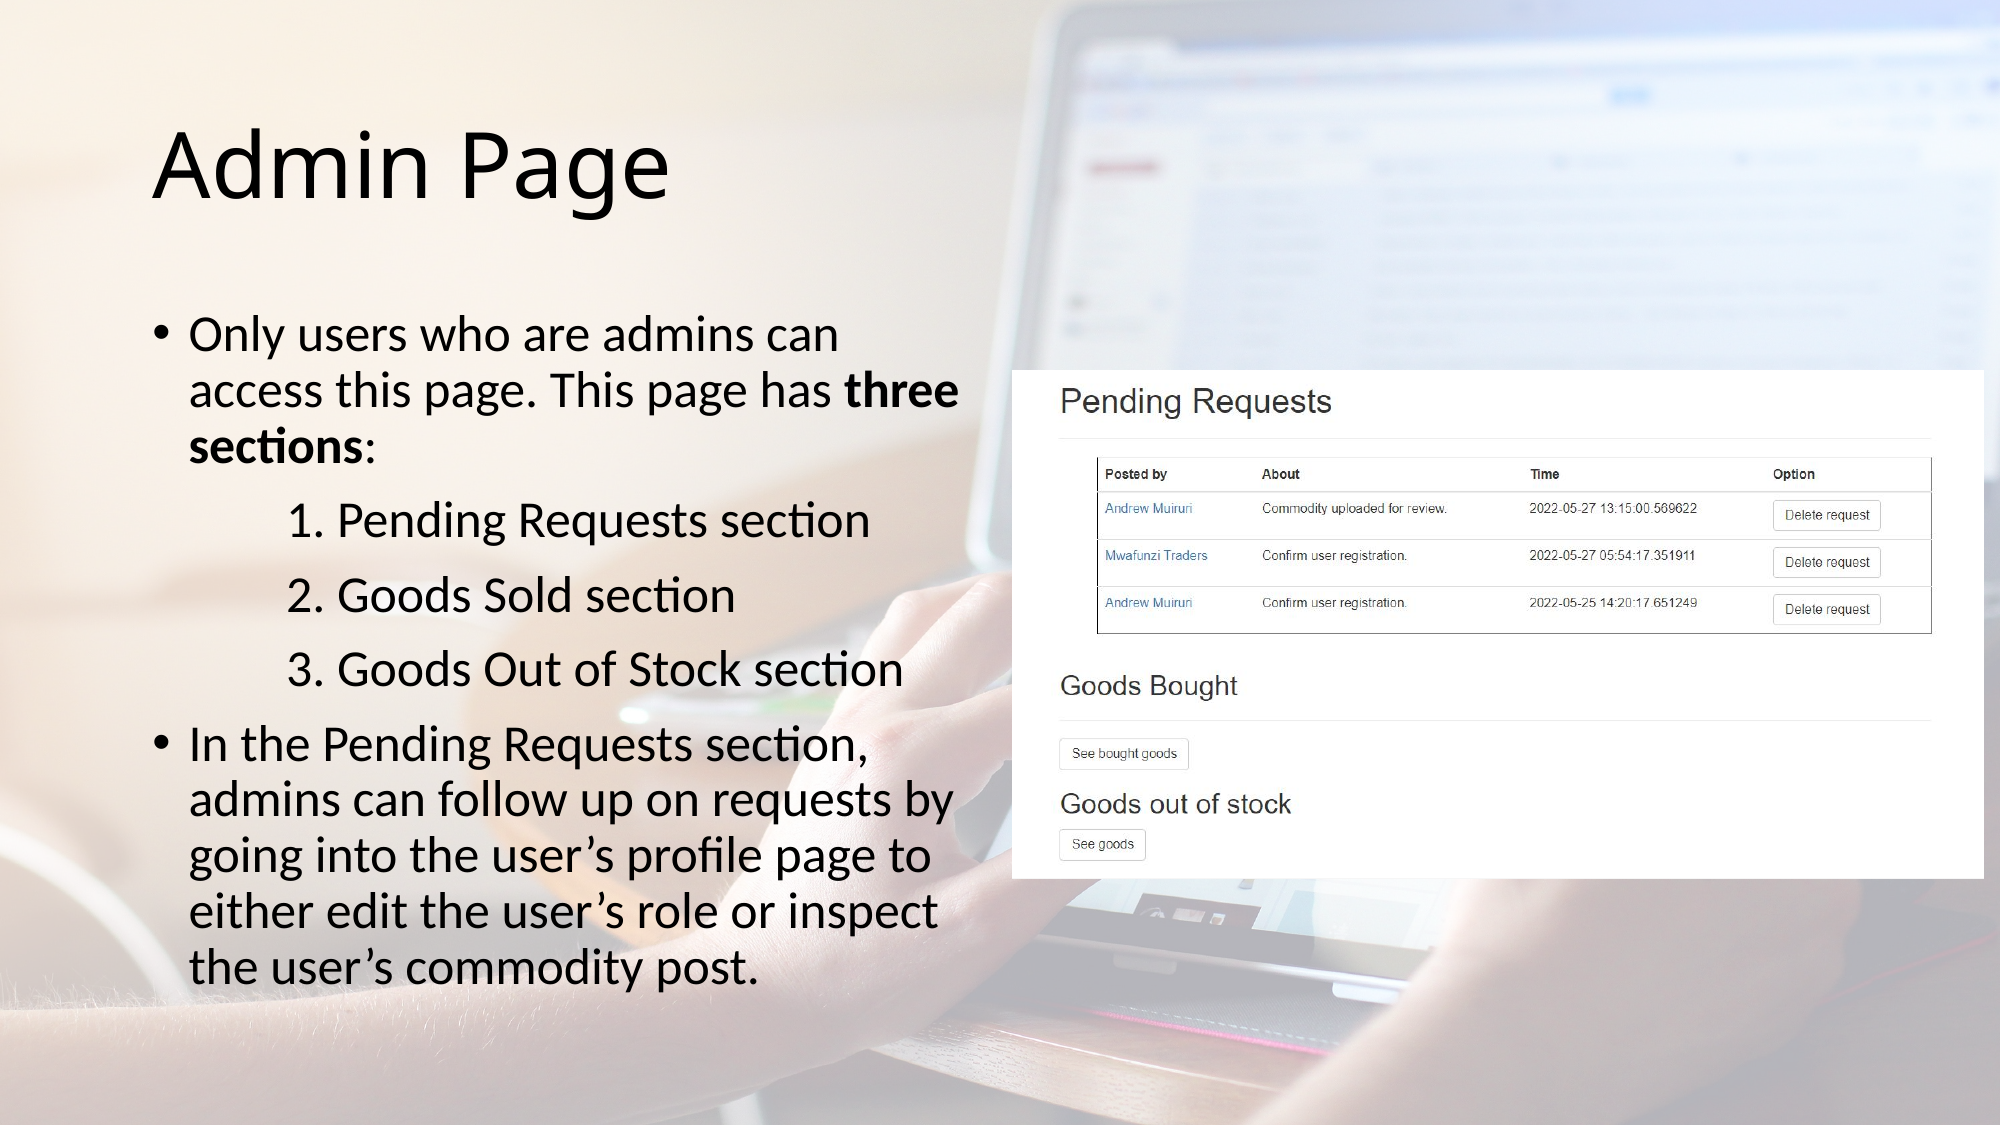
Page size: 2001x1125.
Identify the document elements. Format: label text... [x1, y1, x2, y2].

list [1012, 370, 1984, 879]
title Admin Page [137, 59, 1863, 278]
list Only users who are admins can access this page. This page has three sections: 1. Pending Requests section 2. Goods Sold section 3. Goods Out of Stock section In the Pending Requests section, admins can follow up on requests by going into the user’s profile page to either edit the user’s role or inspect the user’s commodity post. [137, 299, 988, 1014]
